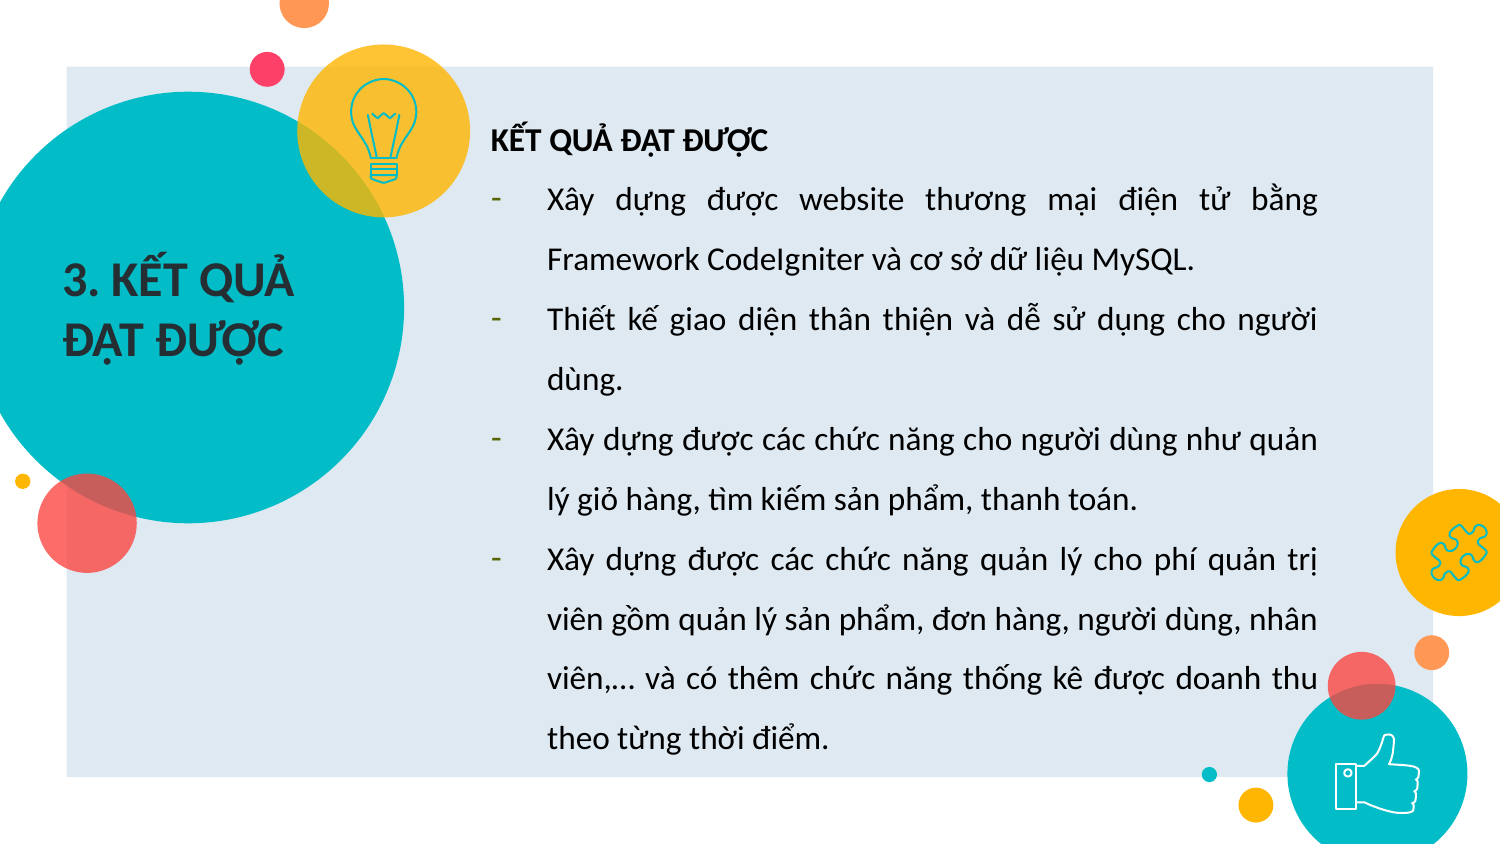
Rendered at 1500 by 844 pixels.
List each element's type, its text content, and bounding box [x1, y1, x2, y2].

text_box KẾT QUẢ ĐẠT ĐƯỢC Xây dựng được website thương mại điện tử bằng Framework CodeIgniter và cơ sở dữ liệu MySQL. Thiết kế giao diện thân thiện và dễ sử dụng cho người dùng. Xây dựng được các chức năng cho người dùng như quản lý giỏ hàng, tìm kiếm sản phẩm, thanh toán. Xây dựng được các chức năng quản lý cho phí quản trị viên gồm quản lý sản phẩm, đơn hàng, người dùng, nhân viên,… và có thêm chức năng thống kê được doanh thu theo từng thời điểm. [476, 90, 1334, 764]
title 3. KẾT QUẢ ĐẠT ĐƯỢC [47, 90, 372, 522]
